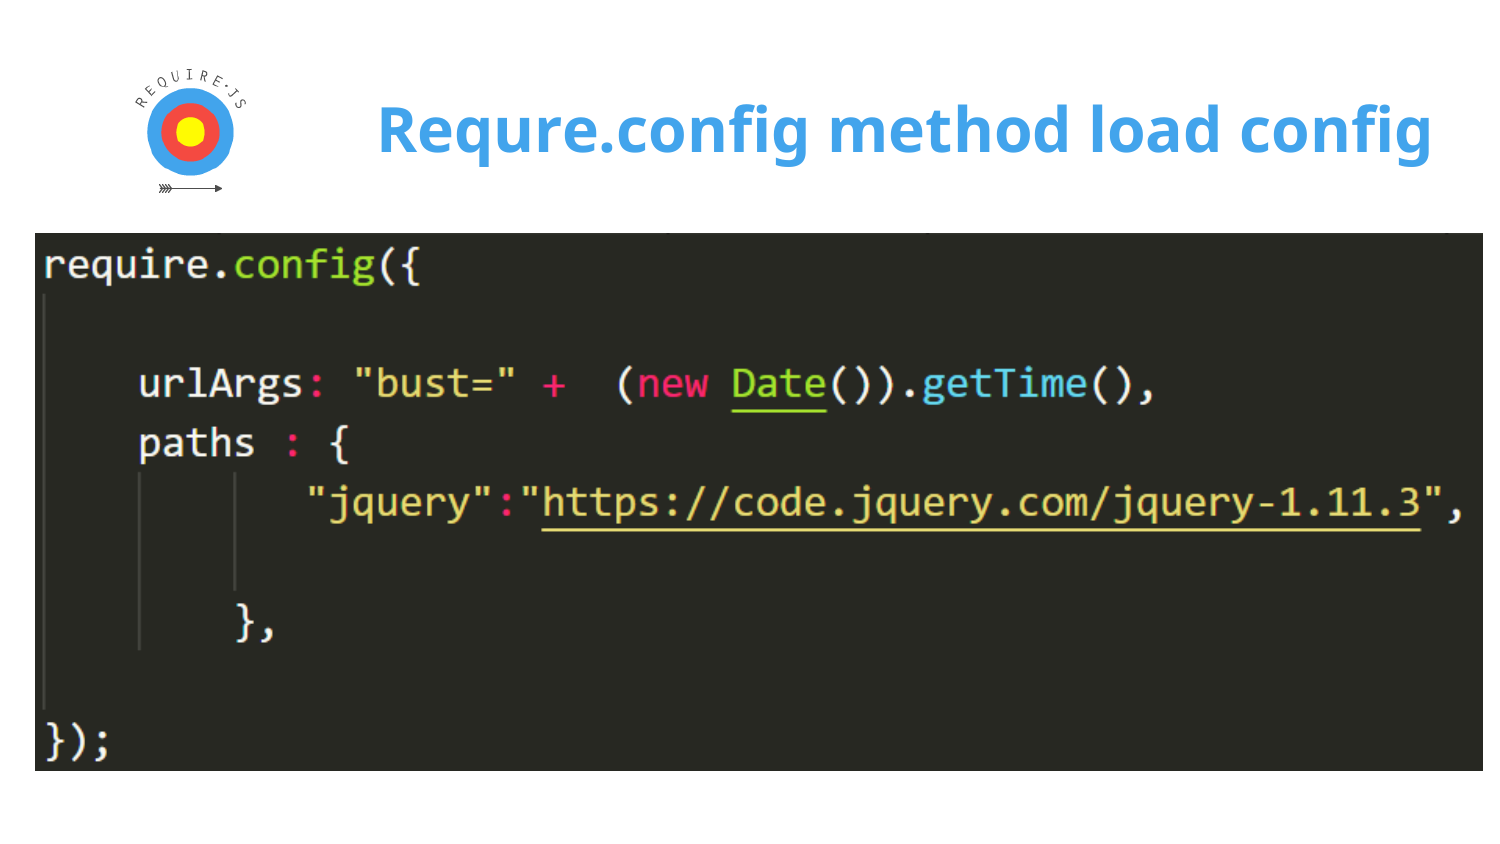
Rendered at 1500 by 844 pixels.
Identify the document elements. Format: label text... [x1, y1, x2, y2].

title Requre.config method load config [310, 85, 1500, 170]
picture [35, 233, 1483, 772]
picture [126, 59, 256, 196]
